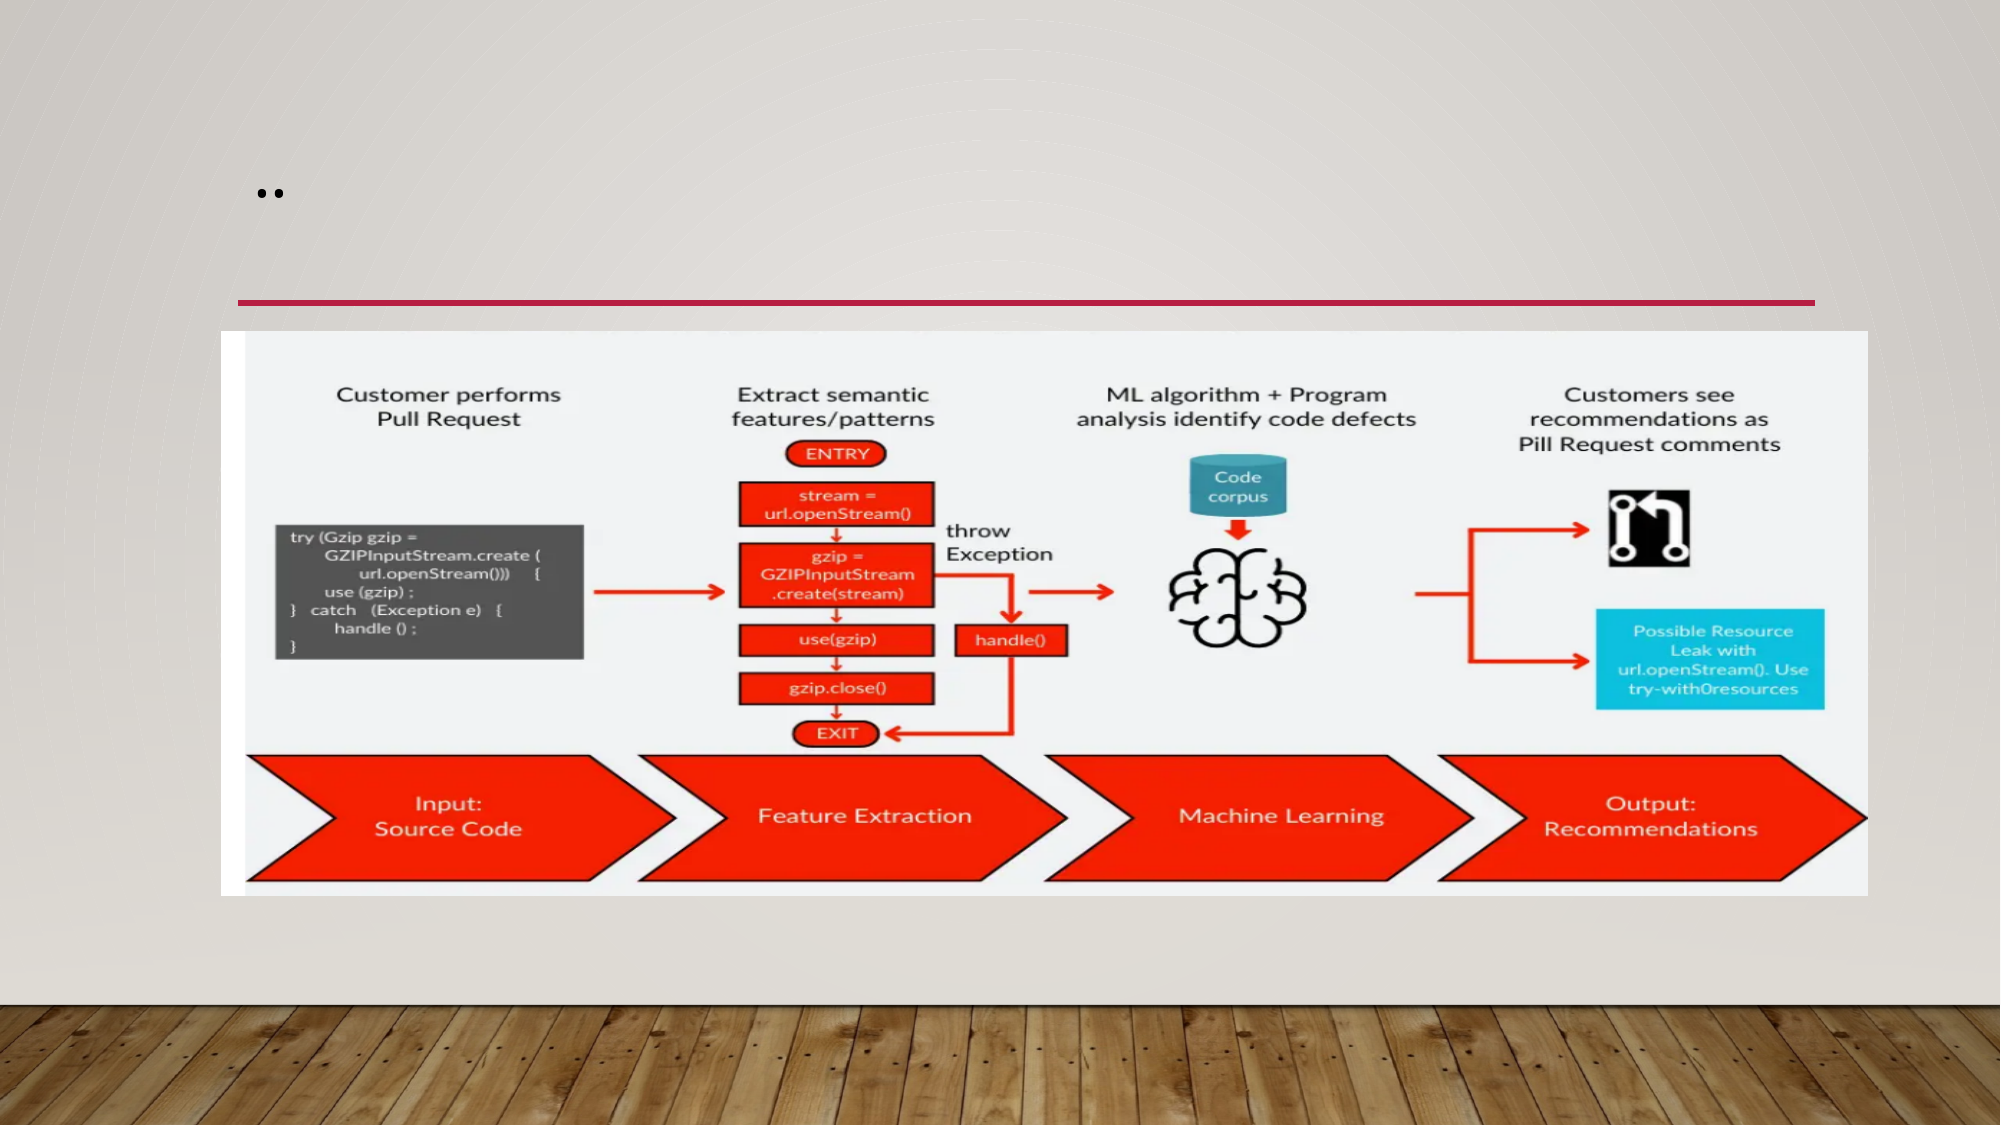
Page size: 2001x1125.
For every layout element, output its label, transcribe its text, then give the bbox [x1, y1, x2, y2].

title .. [238, 131, 1814, 305]
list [221, 331, 1869, 896]
picture [0, 1005, 2000, 1125]
